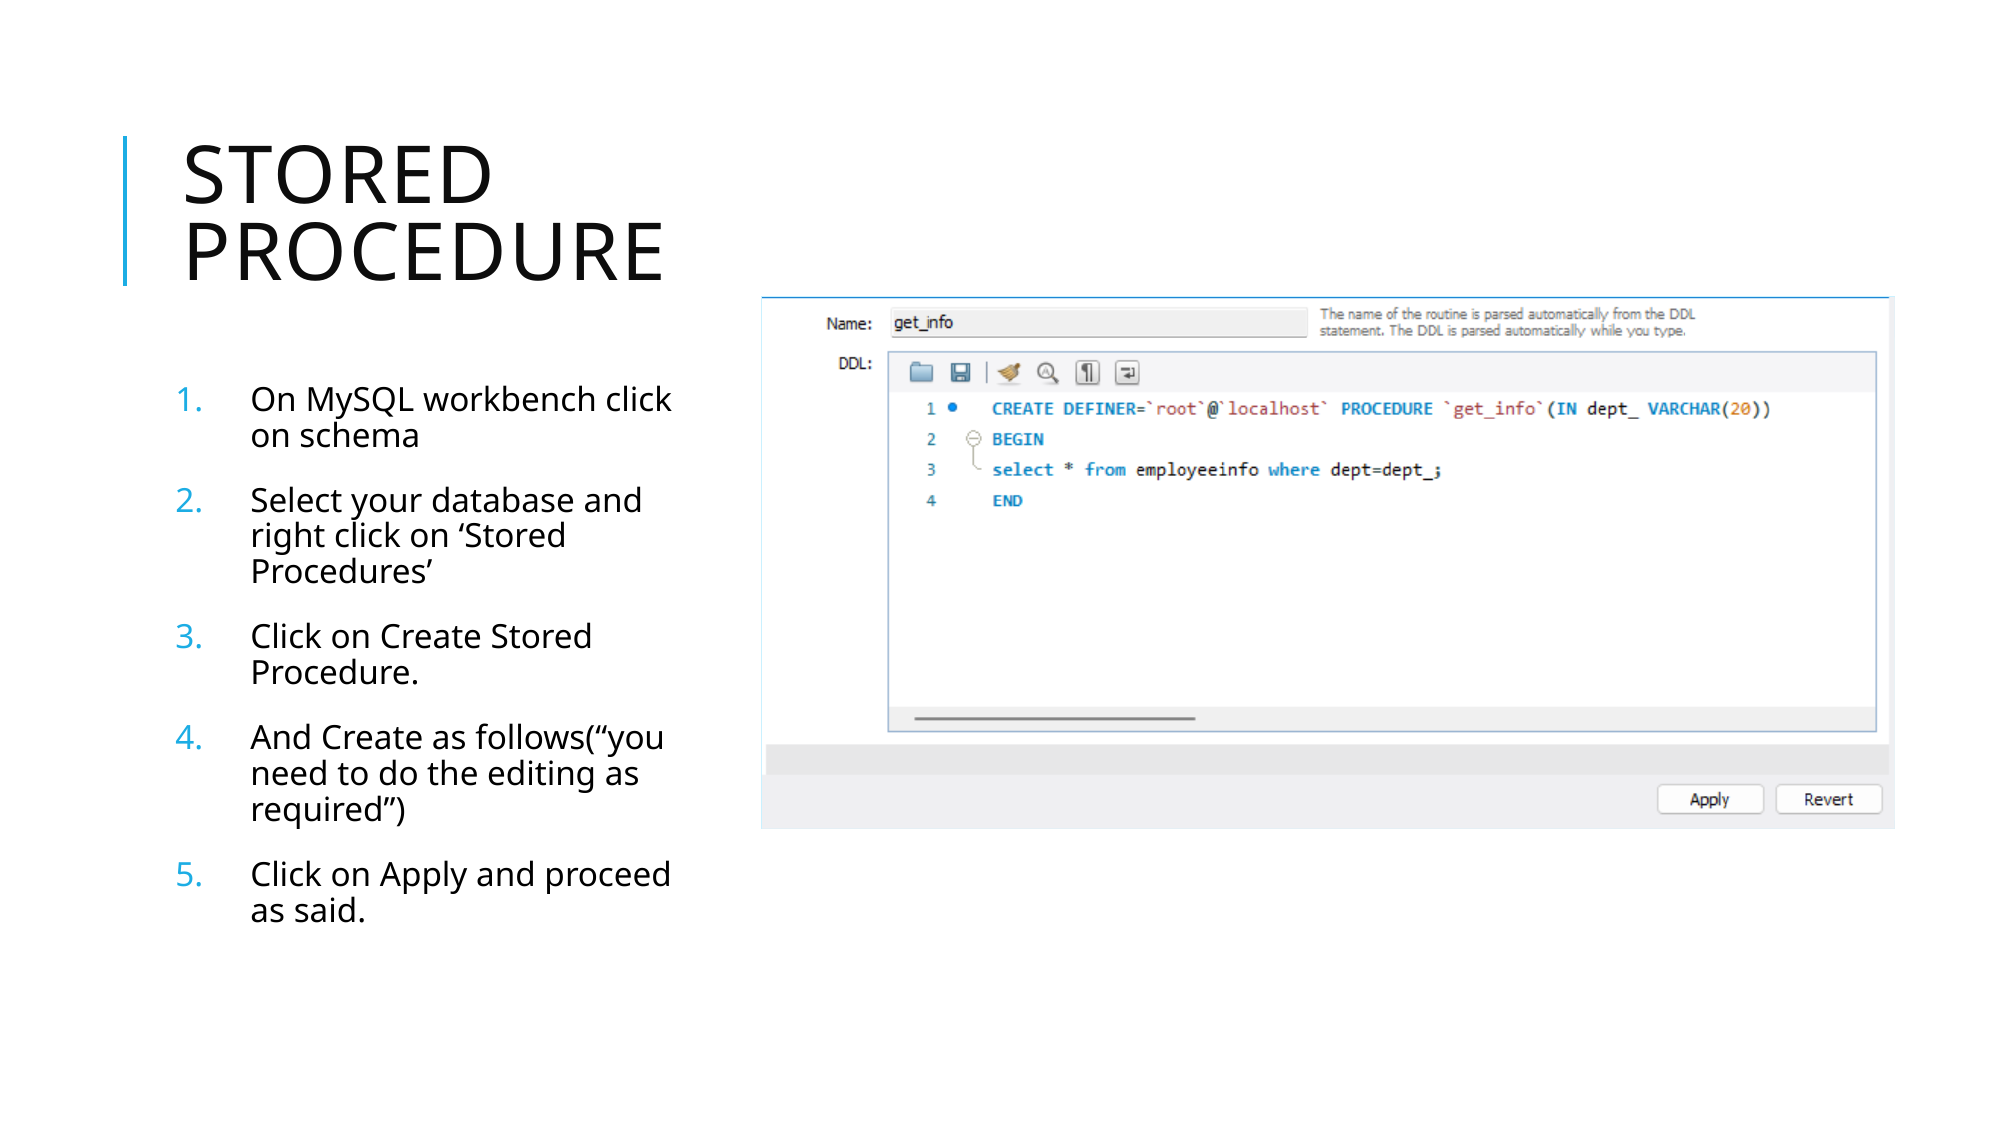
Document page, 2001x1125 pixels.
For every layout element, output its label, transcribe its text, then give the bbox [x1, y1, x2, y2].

title Stored Procedure [168, 96, 682, 342]
picture [761, 295, 1896, 830]
list On MySQL workbench click on schema Select your database and right click on ‘Stored Procedures’ Click on Create Stored Procedure. And Create as follows(“you need to do the editing as required”) Click on Apply and proceed as said. [168, 375, 682, 1020]
